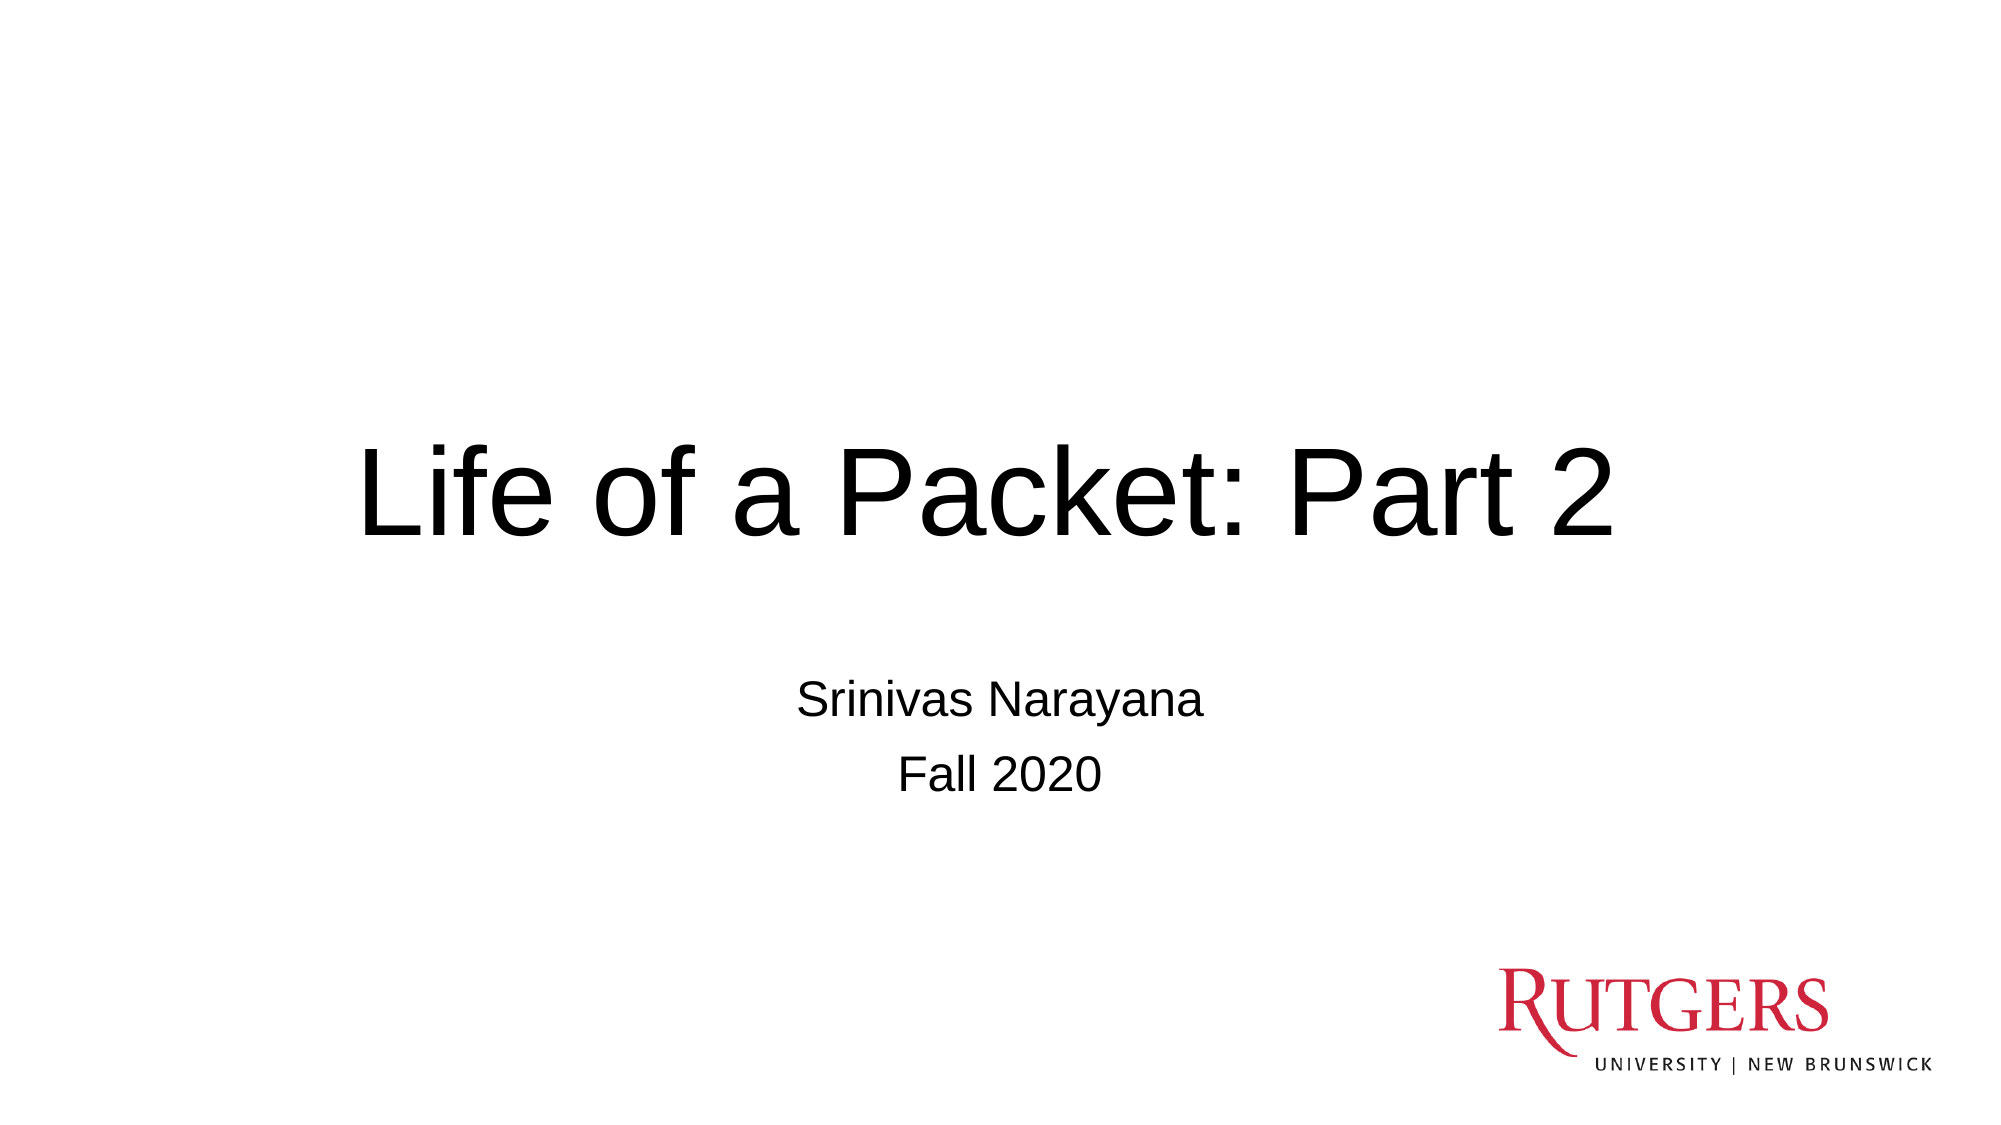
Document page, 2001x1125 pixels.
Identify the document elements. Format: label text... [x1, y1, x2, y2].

text_box Srinivas Narayana Fall 2020 [249, 585, 1750, 857]
picture [1487, 947, 1956, 1097]
text_box Life of a Packet: Part 2 [62, 310, 1914, 571]
